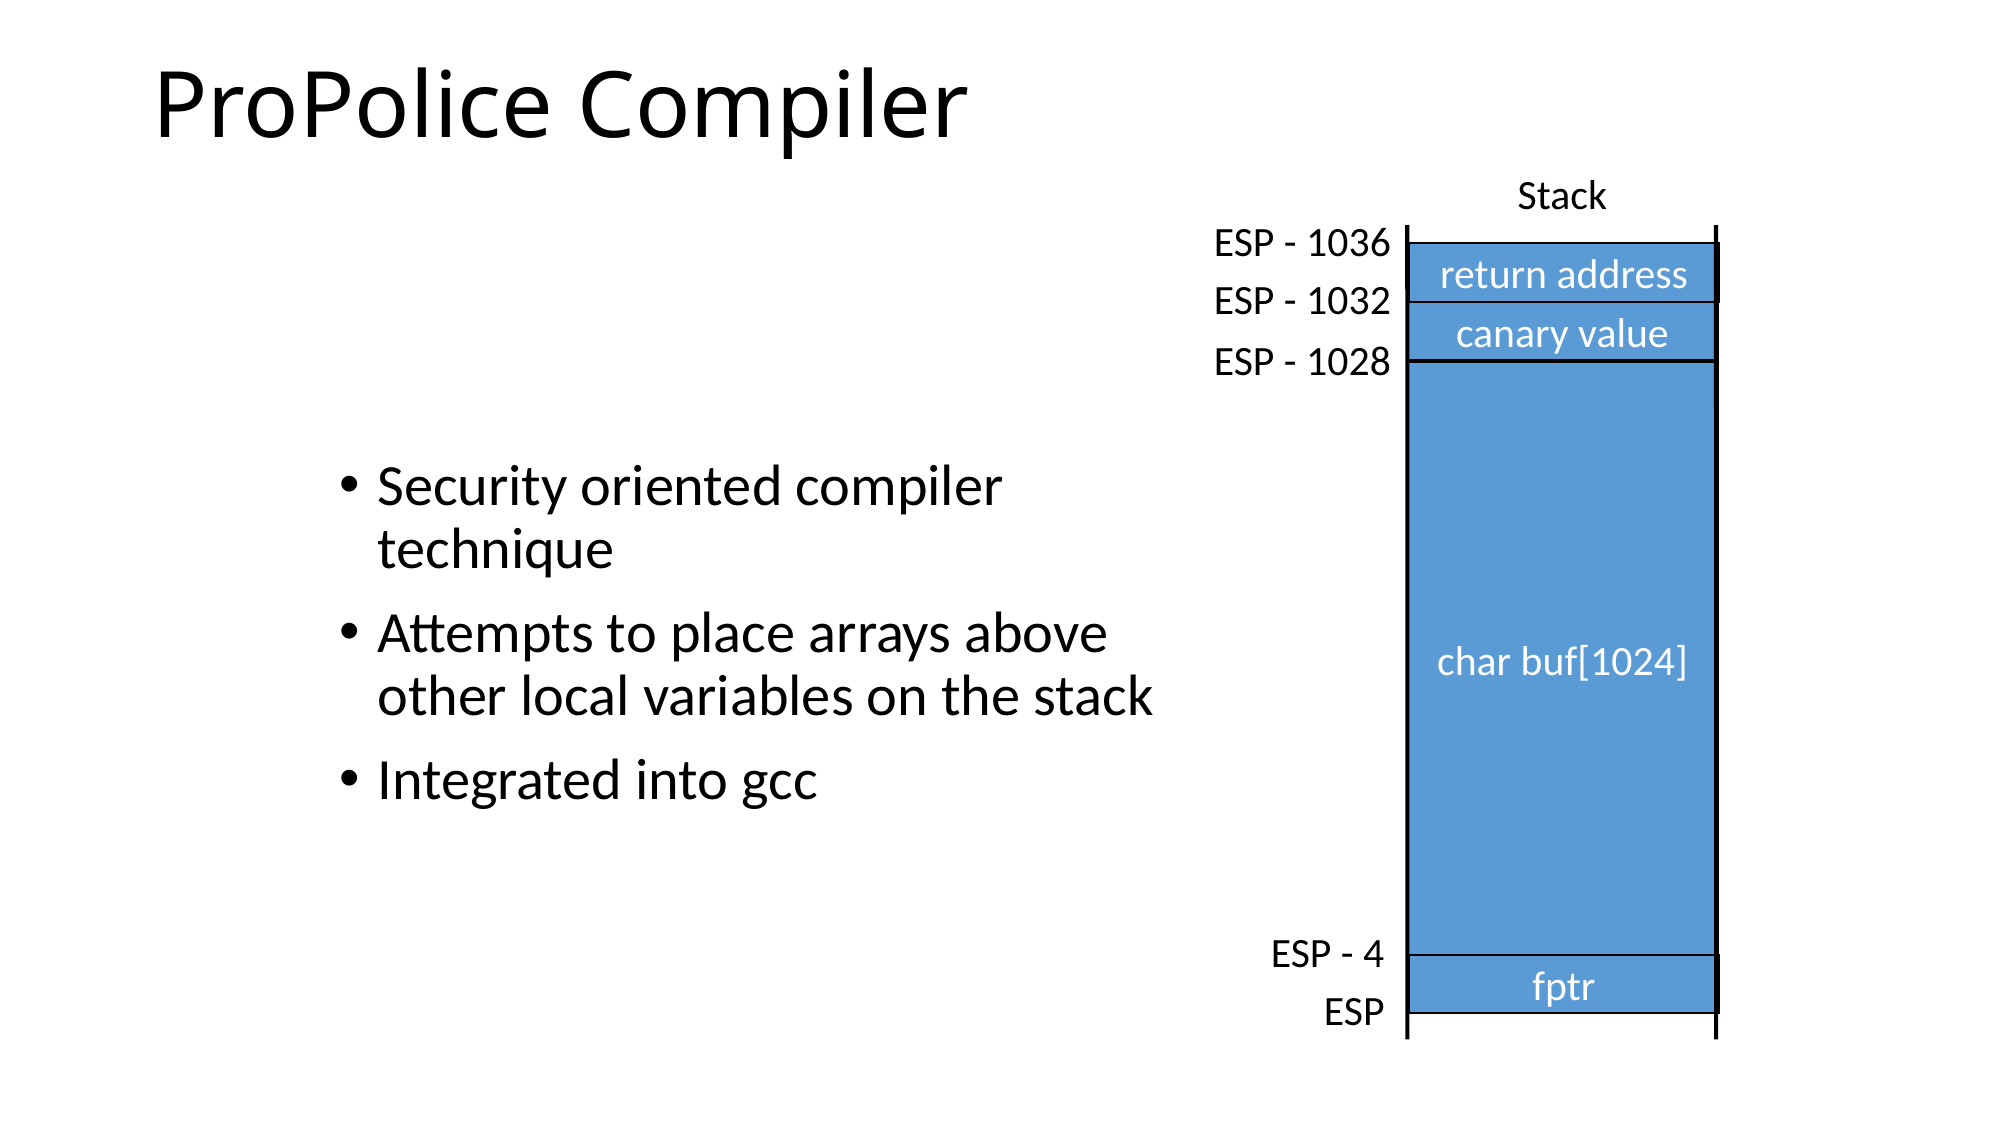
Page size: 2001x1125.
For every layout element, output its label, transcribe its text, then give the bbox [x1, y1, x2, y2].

text_box Stack [1502, 160, 1623, 225]
text_box ESP - 1028 [1198, 326, 1407, 391]
text_box canary value [1408, 301, 1716, 361]
title ProPolice Compiler [137, 0, 1863, 217]
text_box return address [1408, 242, 1716, 301]
text_box fptr [1408, 955, 1716, 1014]
text_box ESP - 1032 [1198, 265, 1407, 326]
text_box char buf[1024] [1408, 361, 1716, 955]
list Security oriented compiler technique Attempts to place arrays above other local variables on the stack Integrated into gcc [324, 262, 1203, 1005]
text_box ESP [1309, 976, 1400, 1041]
text_box ESP - 1036 [1198, 207, 1407, 265]
text_box ESP - 4 [1255, 918, 1400, 984]
